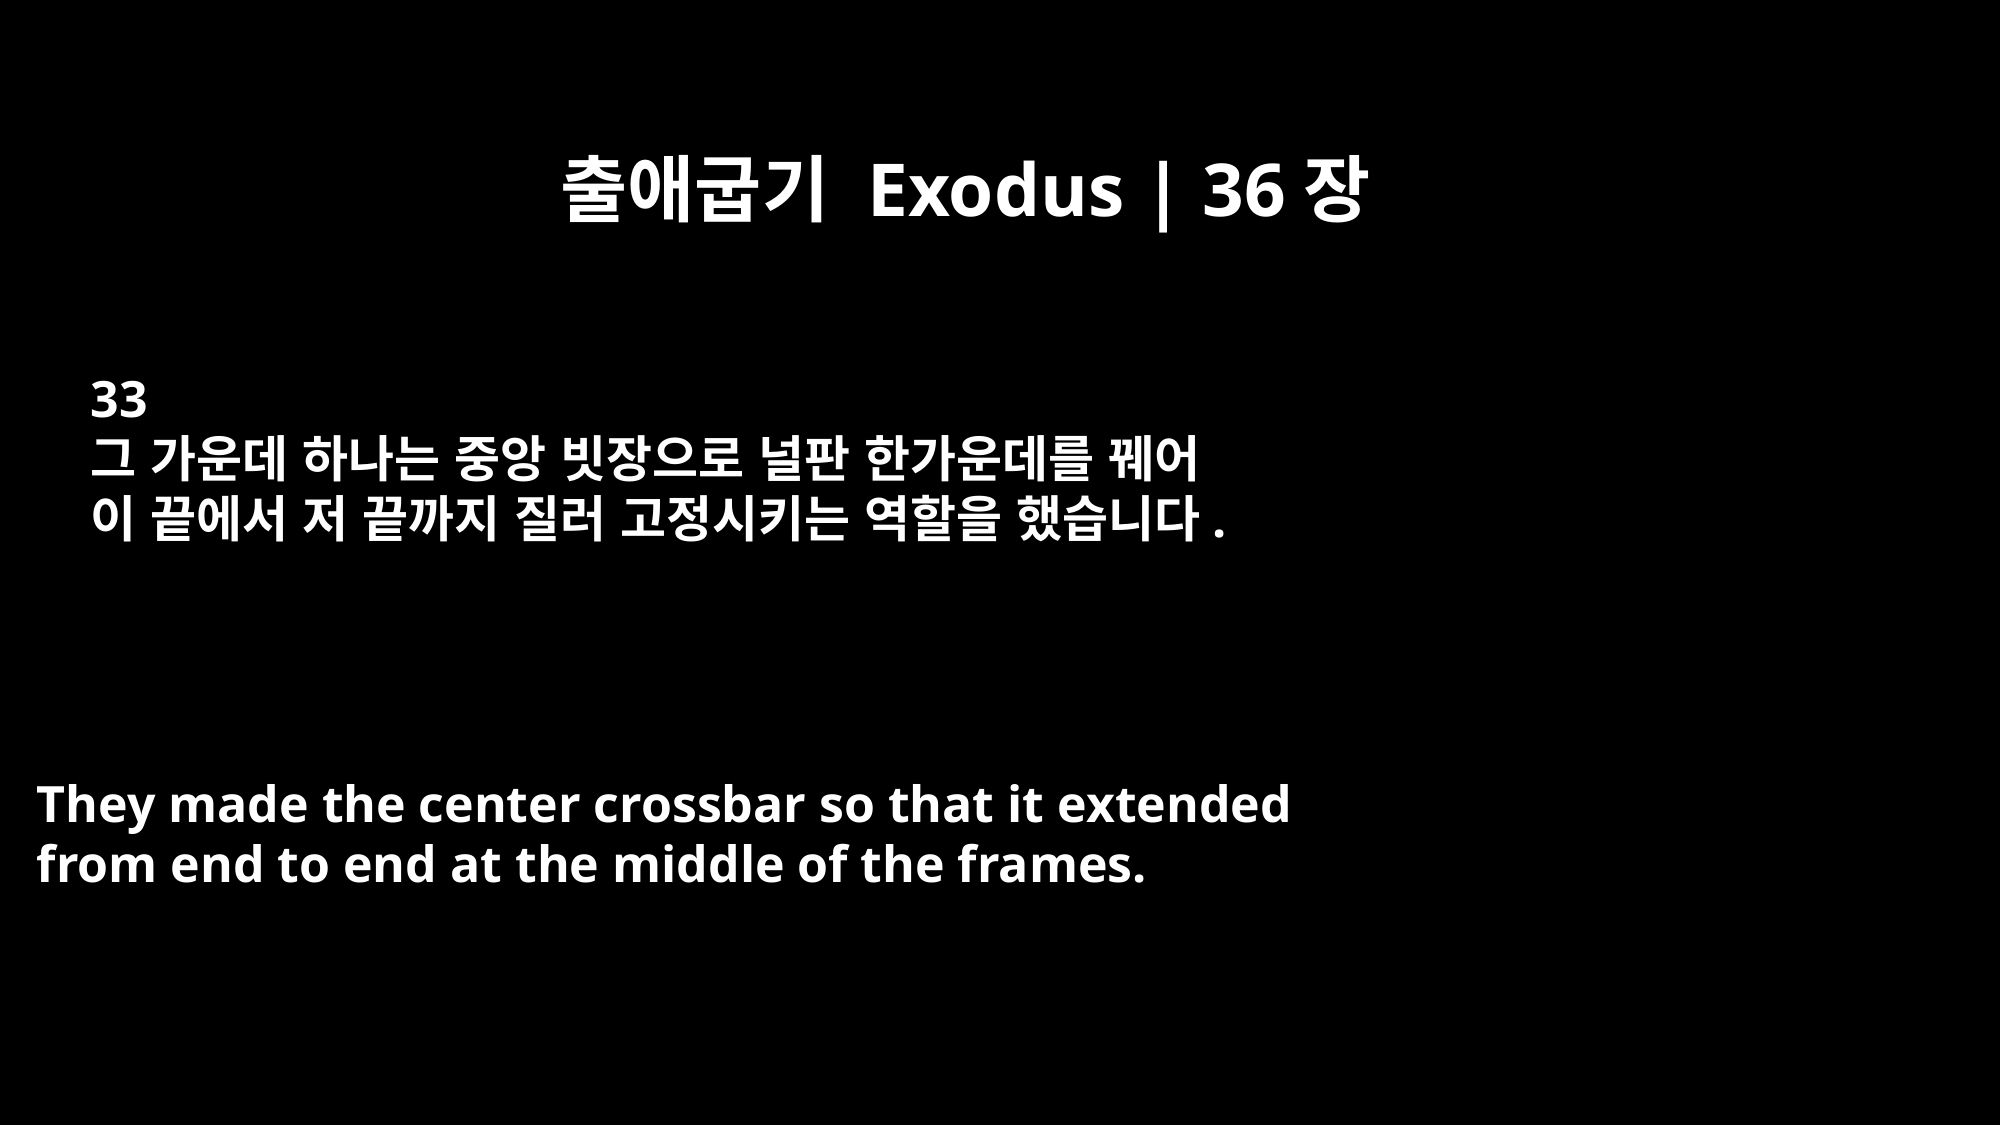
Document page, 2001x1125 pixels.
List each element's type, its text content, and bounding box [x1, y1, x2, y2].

text_box They made the center crossbar so that it extended from end to end at the middle of the frames. [22, 764, 1321, 900]
text_box 출애굽기 Exodus | 36장 [545, 136, 1387, 239]
text_box 33 그 가운데 하나는 중앙 빗장으로 널판 한가운데를 꿰어 이 끝에서 저 끝까지 질러 고정시키는 역할을 했습니다. [76, 359, 1242, 555]
